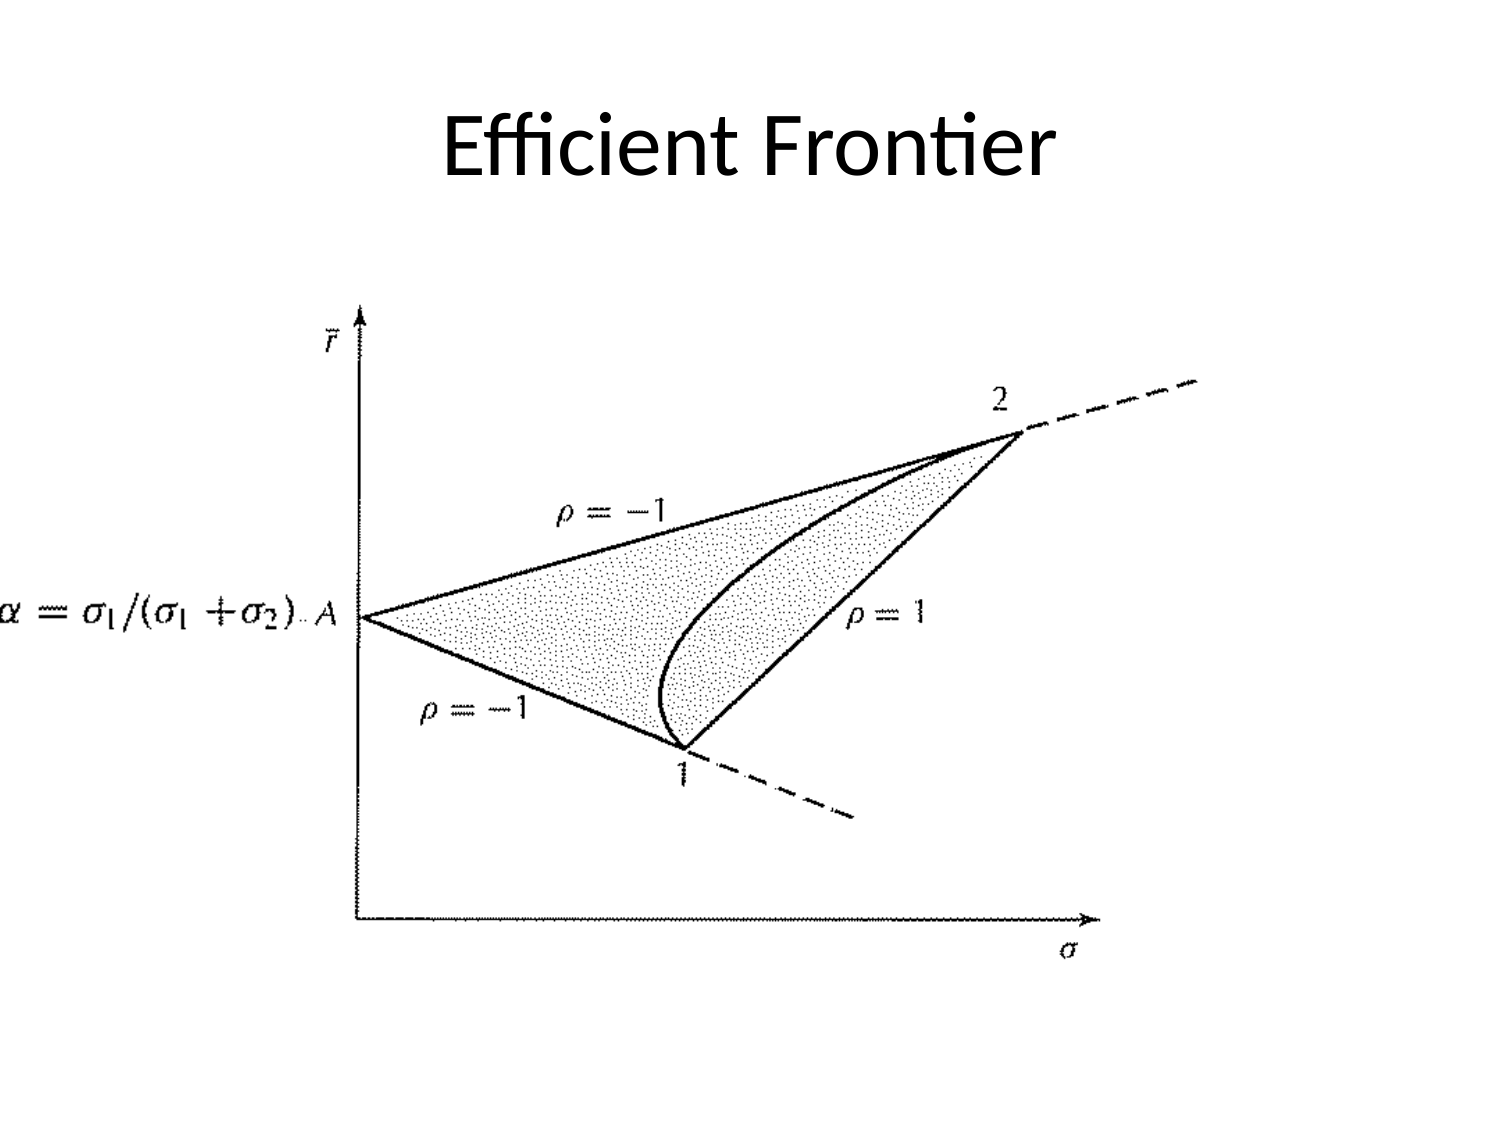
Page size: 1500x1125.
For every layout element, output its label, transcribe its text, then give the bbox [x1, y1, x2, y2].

picture [0, 590, 308, 648]
title Efficient Frontier [75, 45, 1425, 233]
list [276, 262, 1224, 1006]
